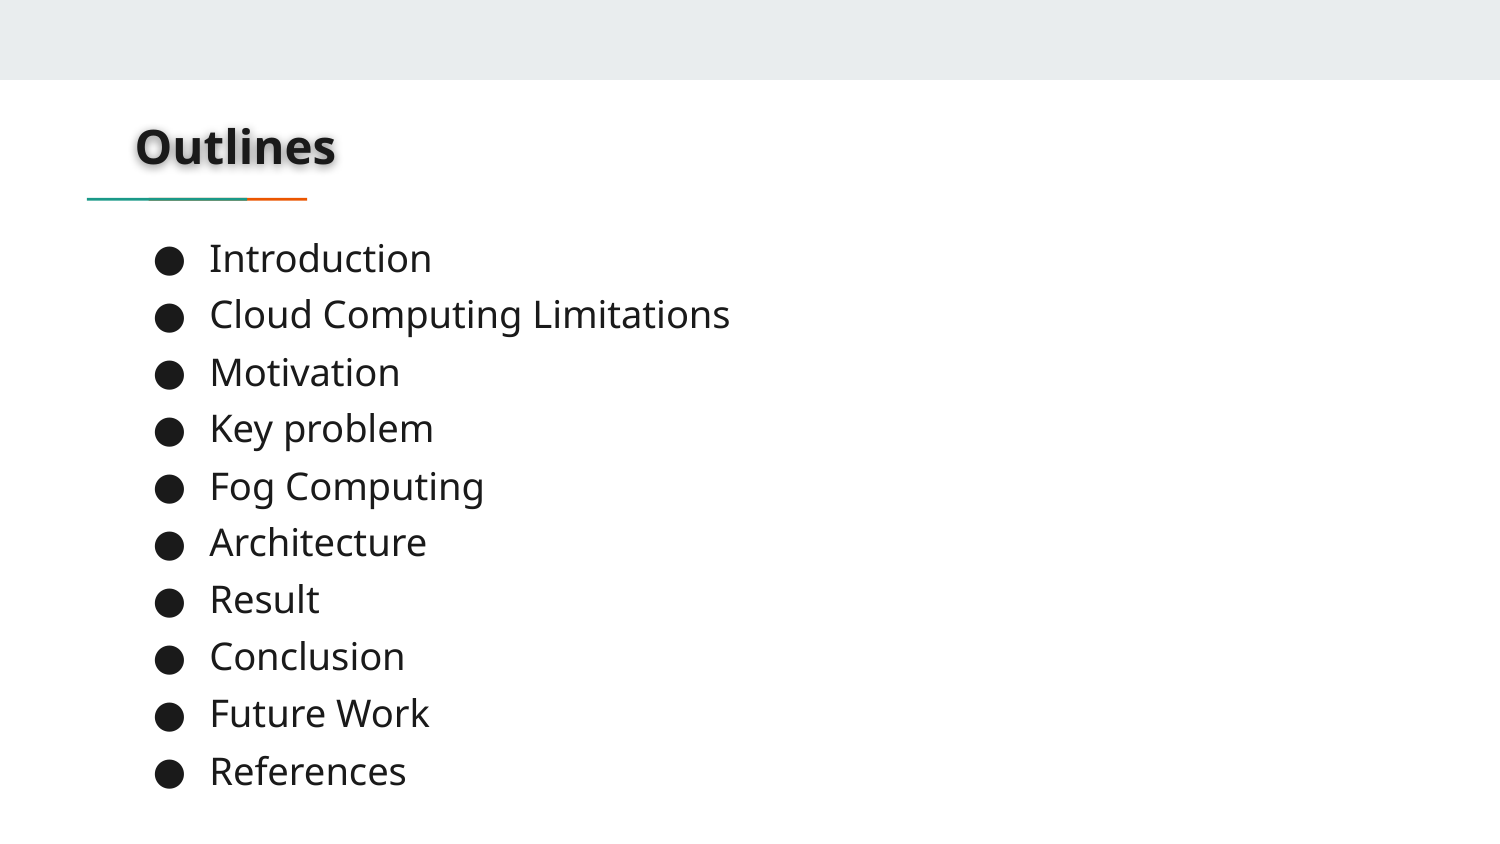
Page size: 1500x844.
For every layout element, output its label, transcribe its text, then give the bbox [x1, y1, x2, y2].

list Introduction Cloud Computing Limitations Motivation Key problem Fog Computing Architecture Result Conclusion Future Work References [119, 207, 1381, 787]
title Outlines [119, 102, 1381, 190]
